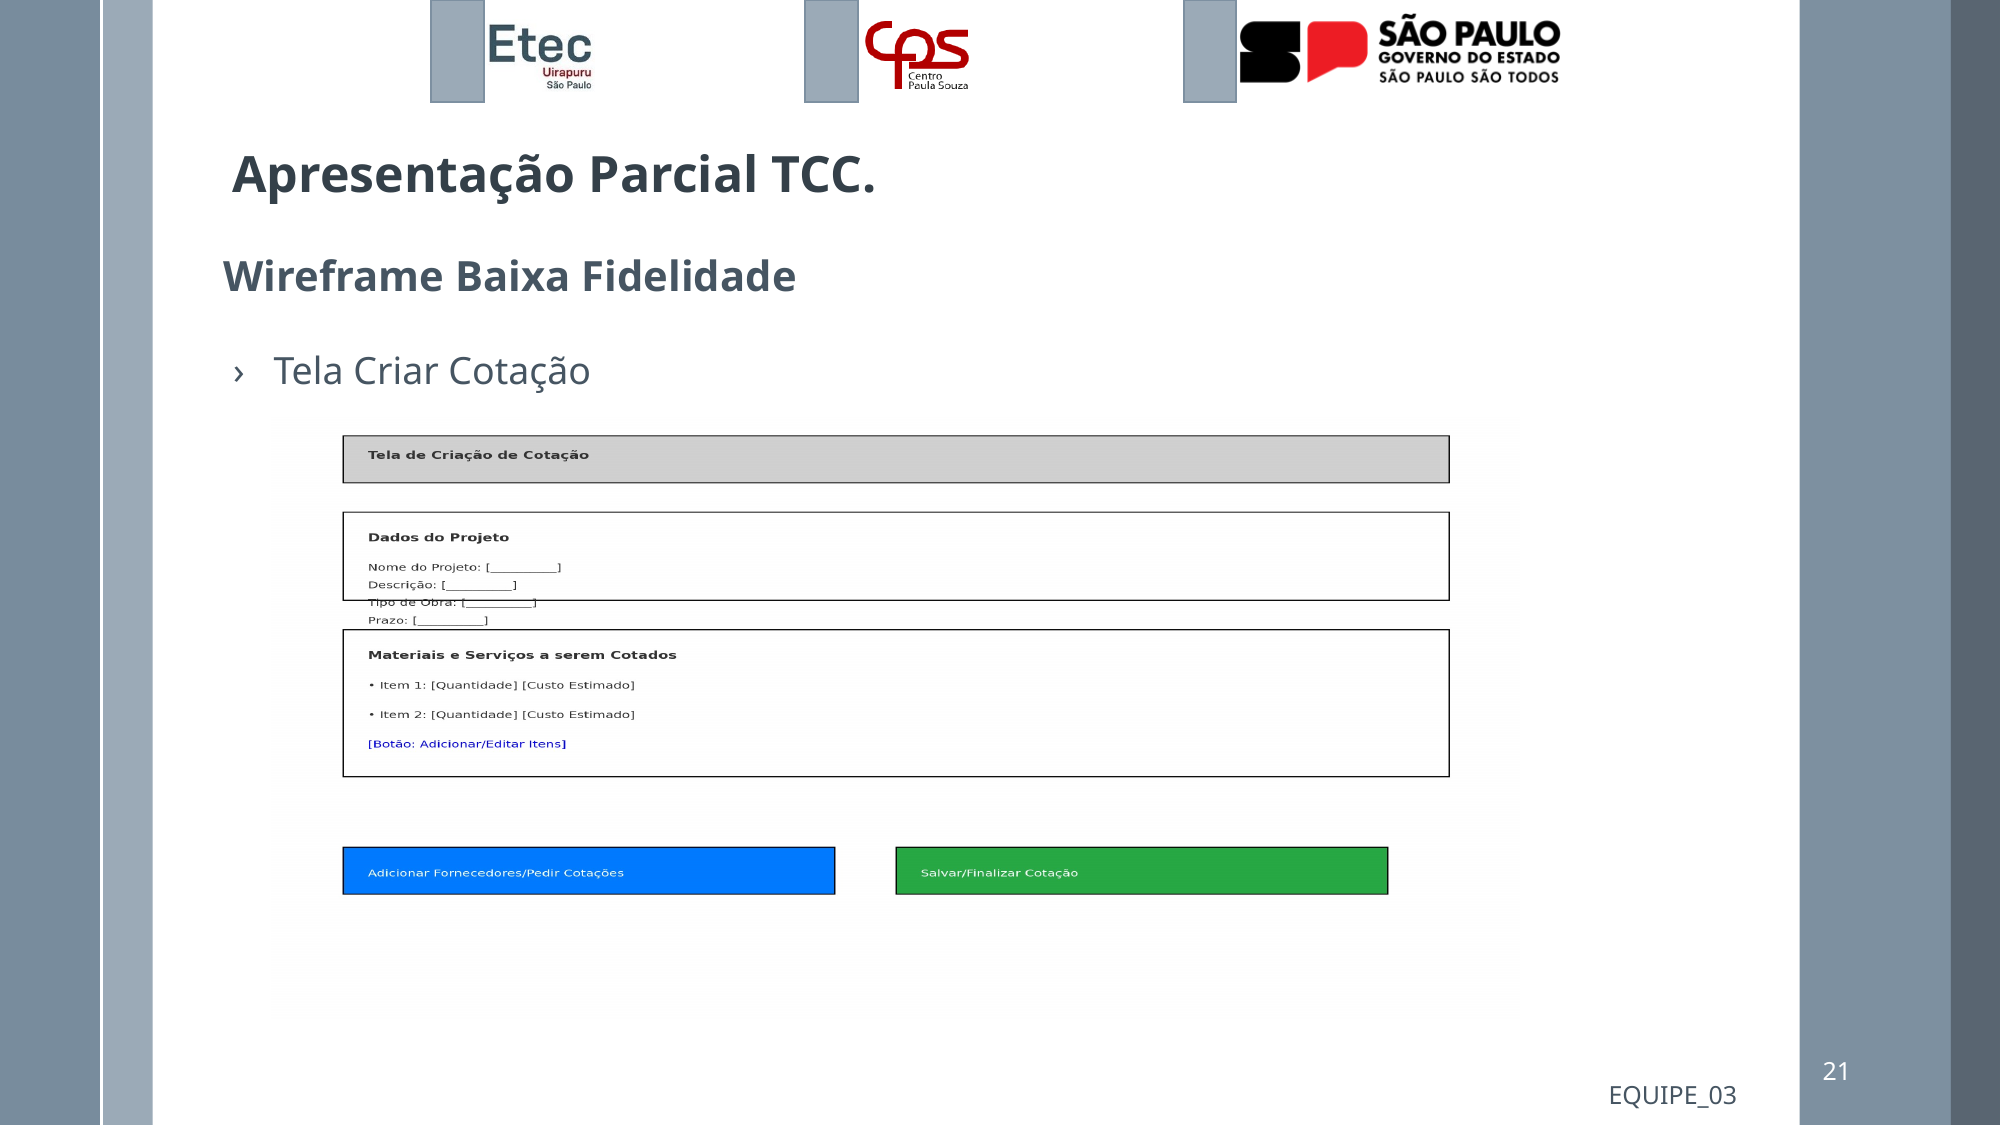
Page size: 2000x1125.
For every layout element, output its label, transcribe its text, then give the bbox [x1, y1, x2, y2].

text_box Wireframe Baixa Fidelidade [208, 242, 927, 308]
footer Equipe_03 [1347, 1064, 2000, 1125]
slide_number 21 [1766, 1042, 1867, 1103]
picture [270, 416, 1520, 1019]
text_box Apresentação Parcial TCC. [217, 91, 1267, 212]
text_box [431, 0, 1566, 102]
text_box Tela Criar Cotação [218, 344, 655, 420]
